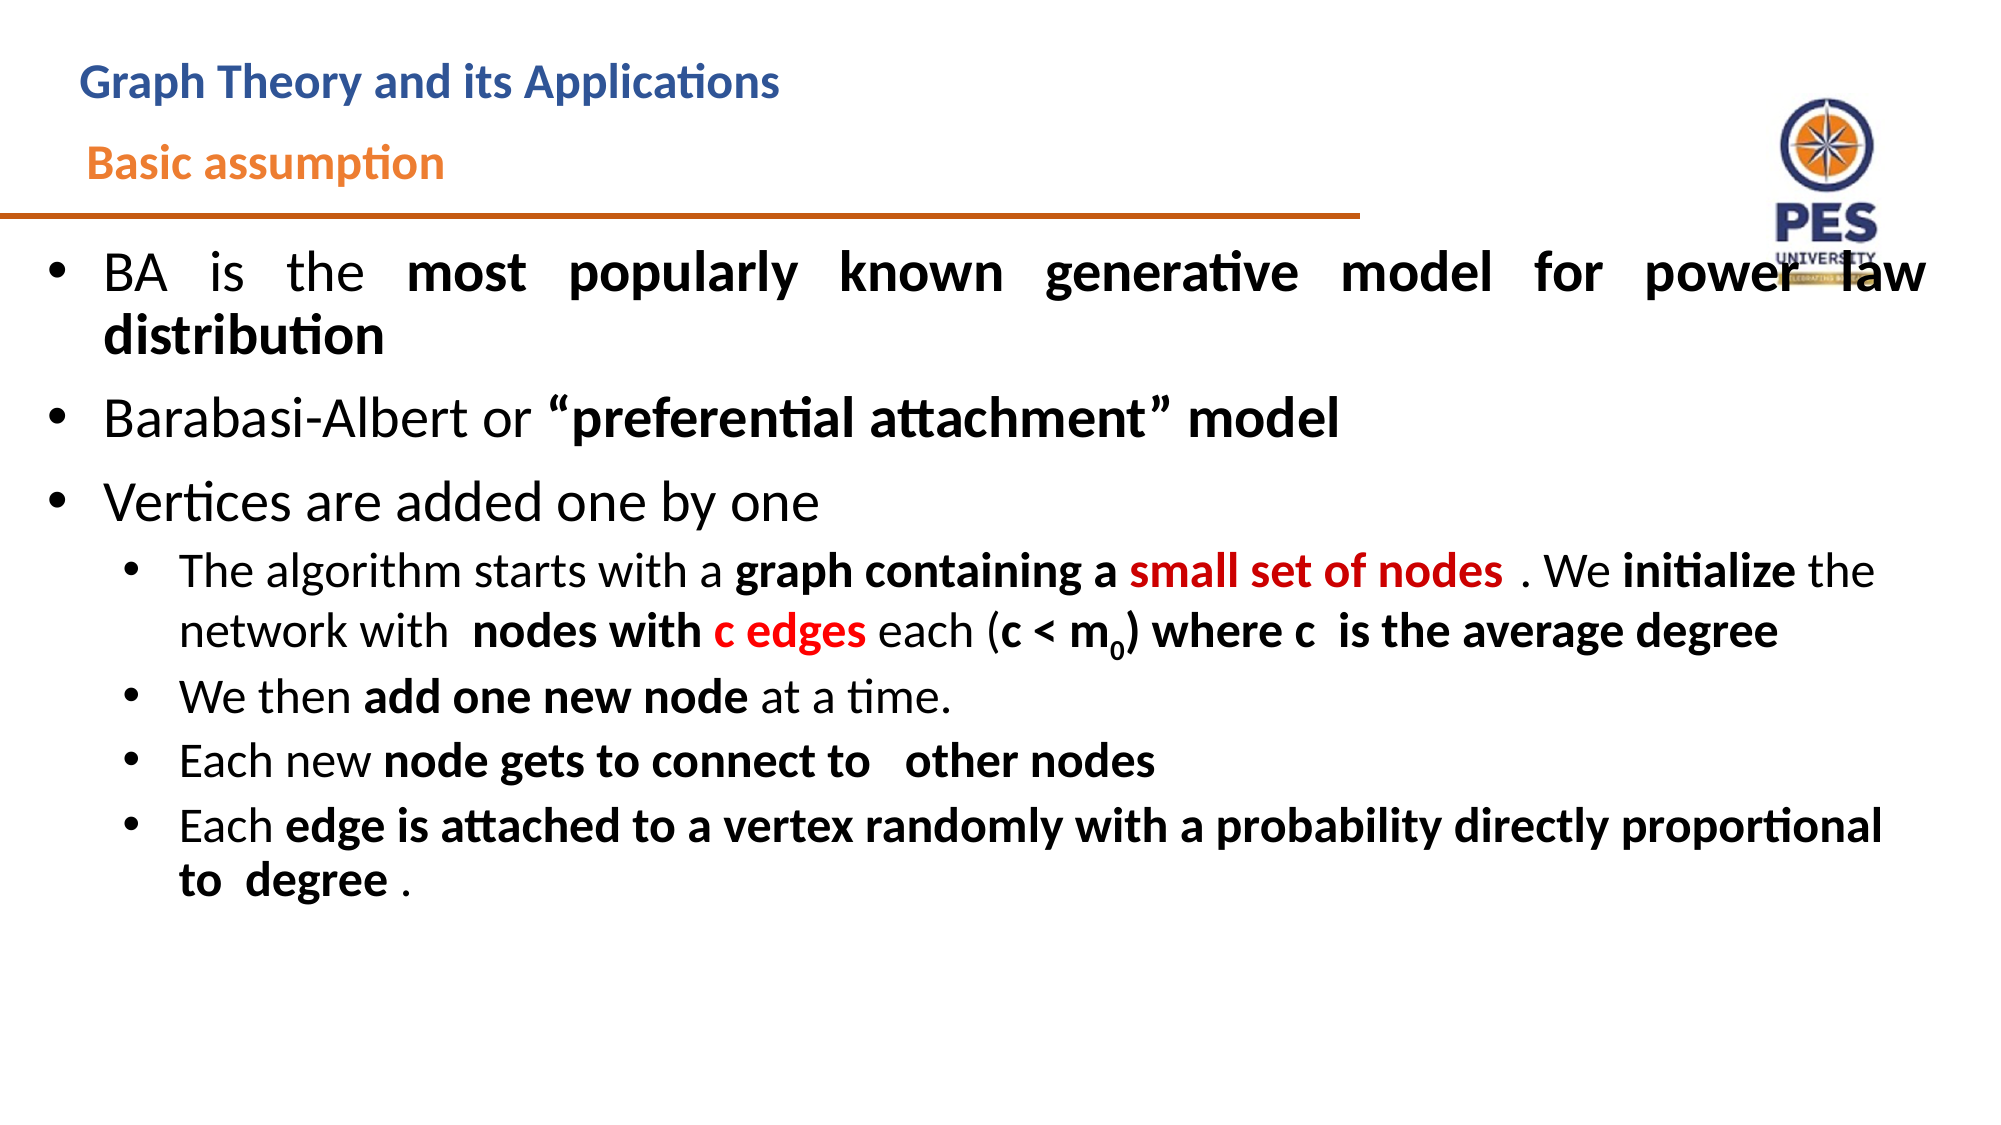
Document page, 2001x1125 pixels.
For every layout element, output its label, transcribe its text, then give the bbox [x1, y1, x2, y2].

picture [1748, 93, 1902, 291]
text_box Basic assumption [71, 122, 1384, 198]
text_box Graph Theory and its Applications [64, 41, 1295, 117]
